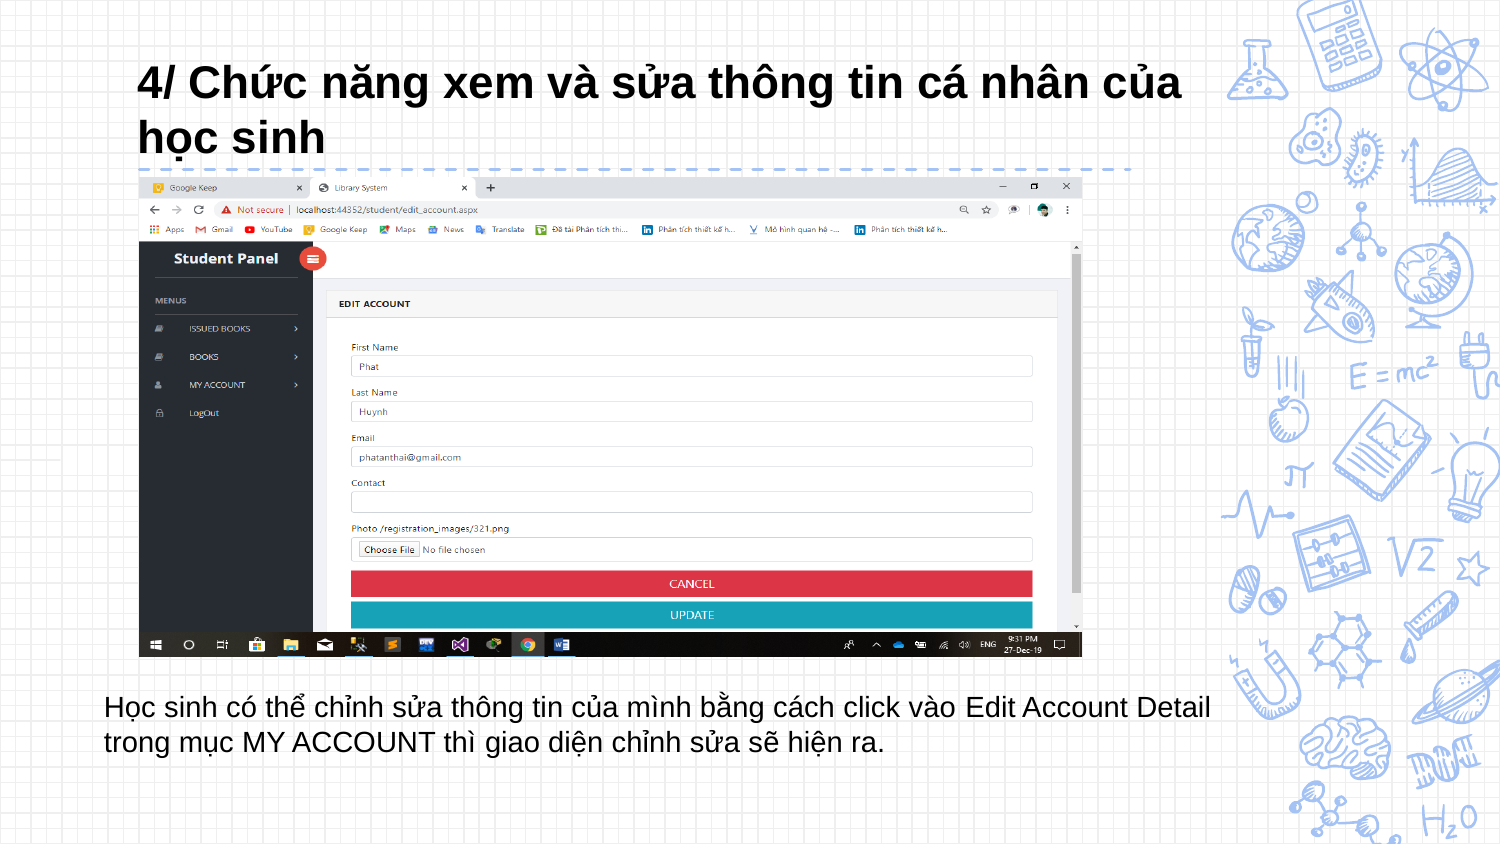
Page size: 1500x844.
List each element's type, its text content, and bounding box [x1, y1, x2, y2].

title 4/ Chức năng xem và sửa thông tin cá nhân của học sinh [122, 36, 1202, 178]
text_box Học sinh có thể chỉnh sửa thông tin của mình bằng cách click vào Edit Account Detail trong mục MY ACCOUNT thì giao diện chỉnh sửa sẽ hiện ra. [89, 680, 1235, 766]
picture [138, 177, 1082, 657]
